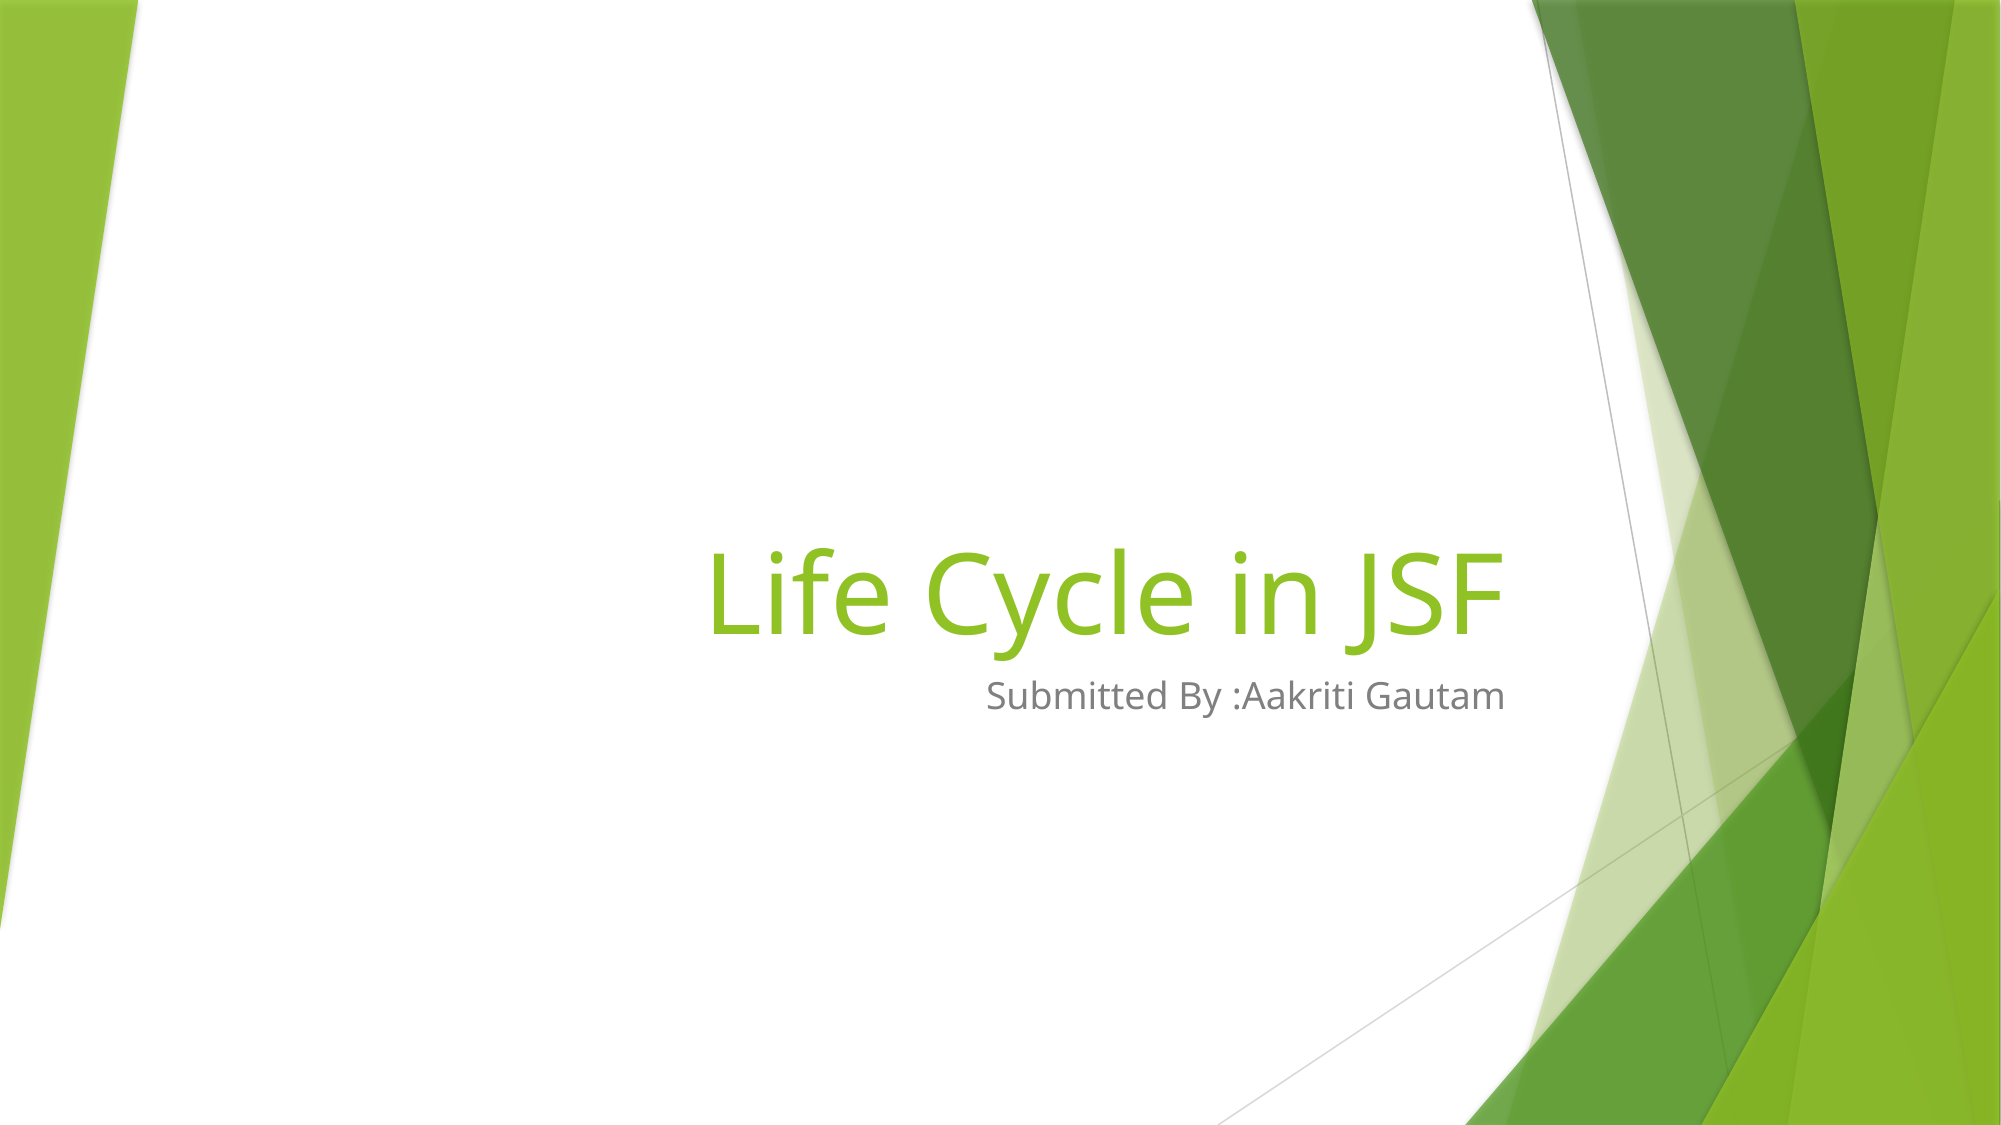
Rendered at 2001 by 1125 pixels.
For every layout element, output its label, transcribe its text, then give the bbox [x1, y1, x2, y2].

title Life Cycle in JSF [247, 394, 1522, 664]
subtitle Submitted By :Aakriti Gautam [247, 664, 1522, 845]
